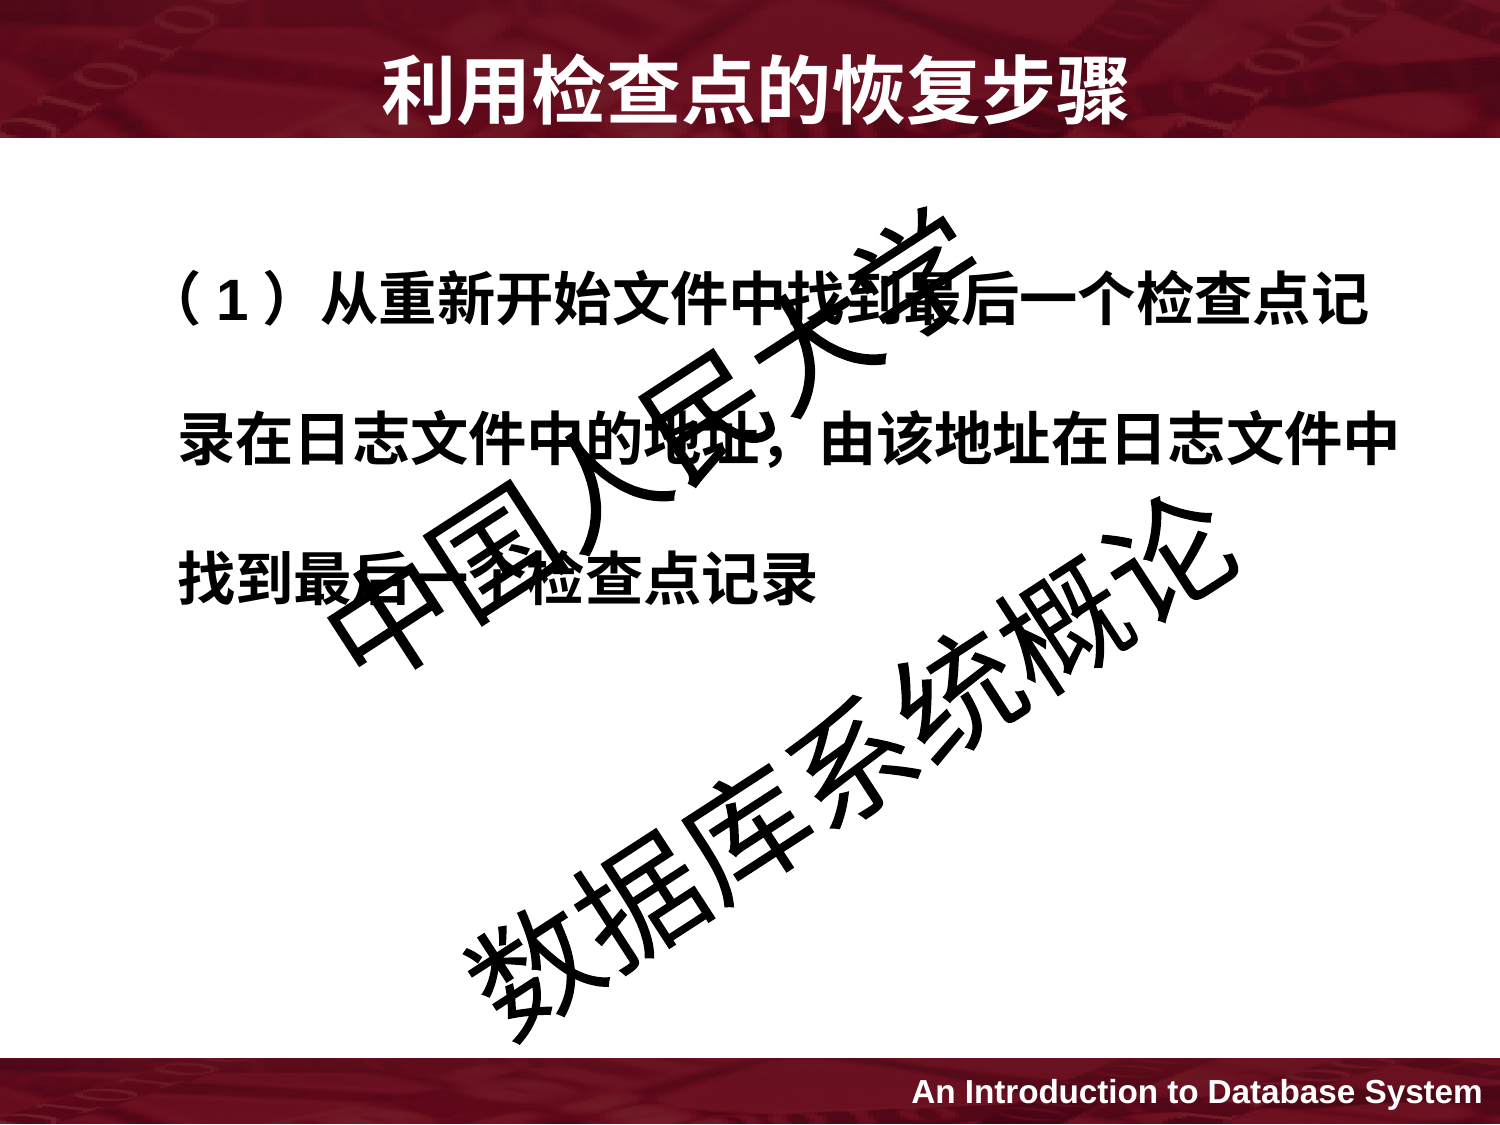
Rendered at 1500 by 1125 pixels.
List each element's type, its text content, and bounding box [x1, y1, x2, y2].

picture [0, 1058, 1500, 1124]
title 利用检查点的恢复步骤 [149, 41, 1363, 135]
list （1）从重新开始文件中找到最后一个检查点记录在日志文件中的地址，由该地址在日志文件中找到最后一个检查点记录 [74, 184, 1426, 923]
text_box [856, 1046, 1447, 1100]
picture [0, 0, 1500, 138]
